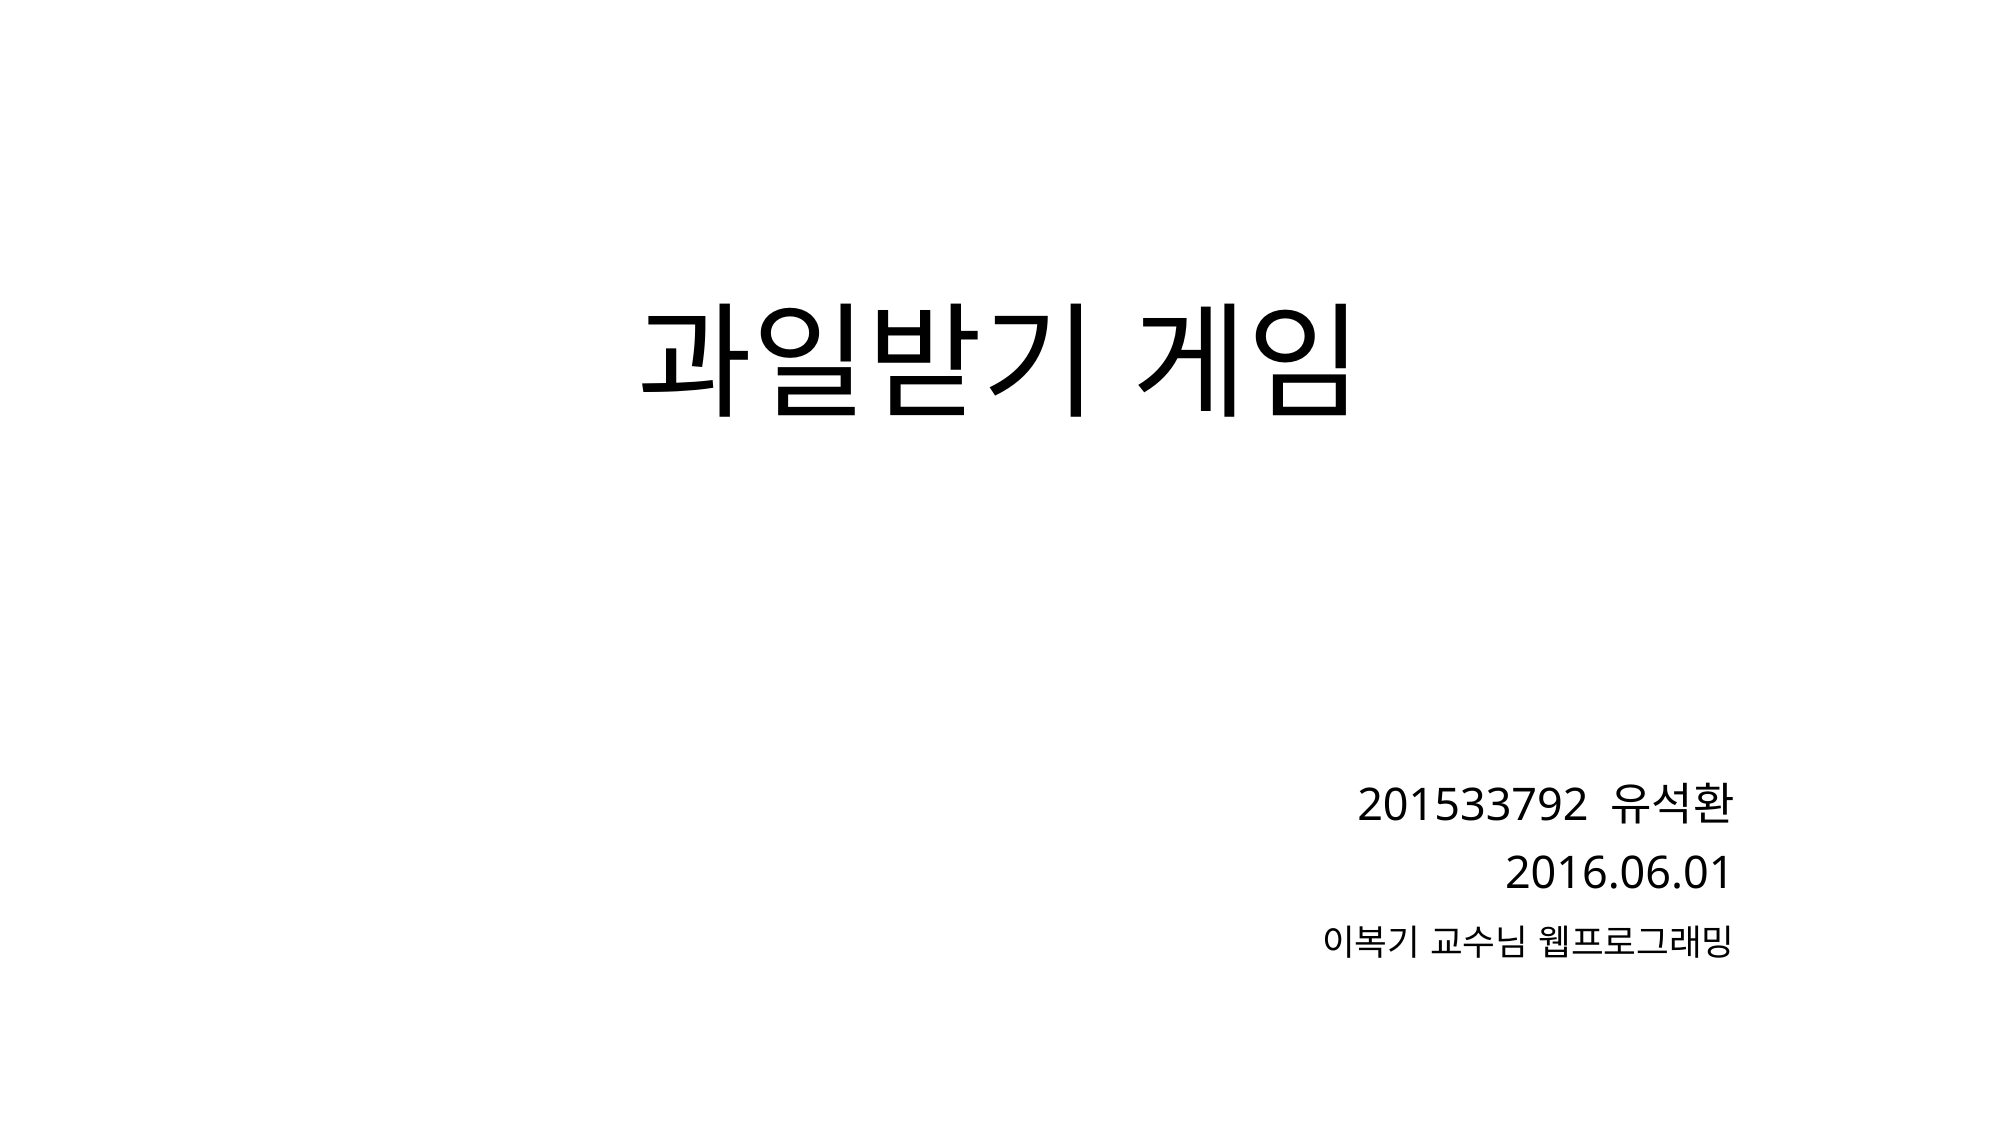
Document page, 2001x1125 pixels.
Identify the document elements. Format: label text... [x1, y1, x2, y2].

subtitle 201533792 유석환 2016.06.01 이복기 교수님 웹프로그래밍 [249, 701, 1750, 974]
title 과일받기 게임 [249, 200, 1750, 593]
